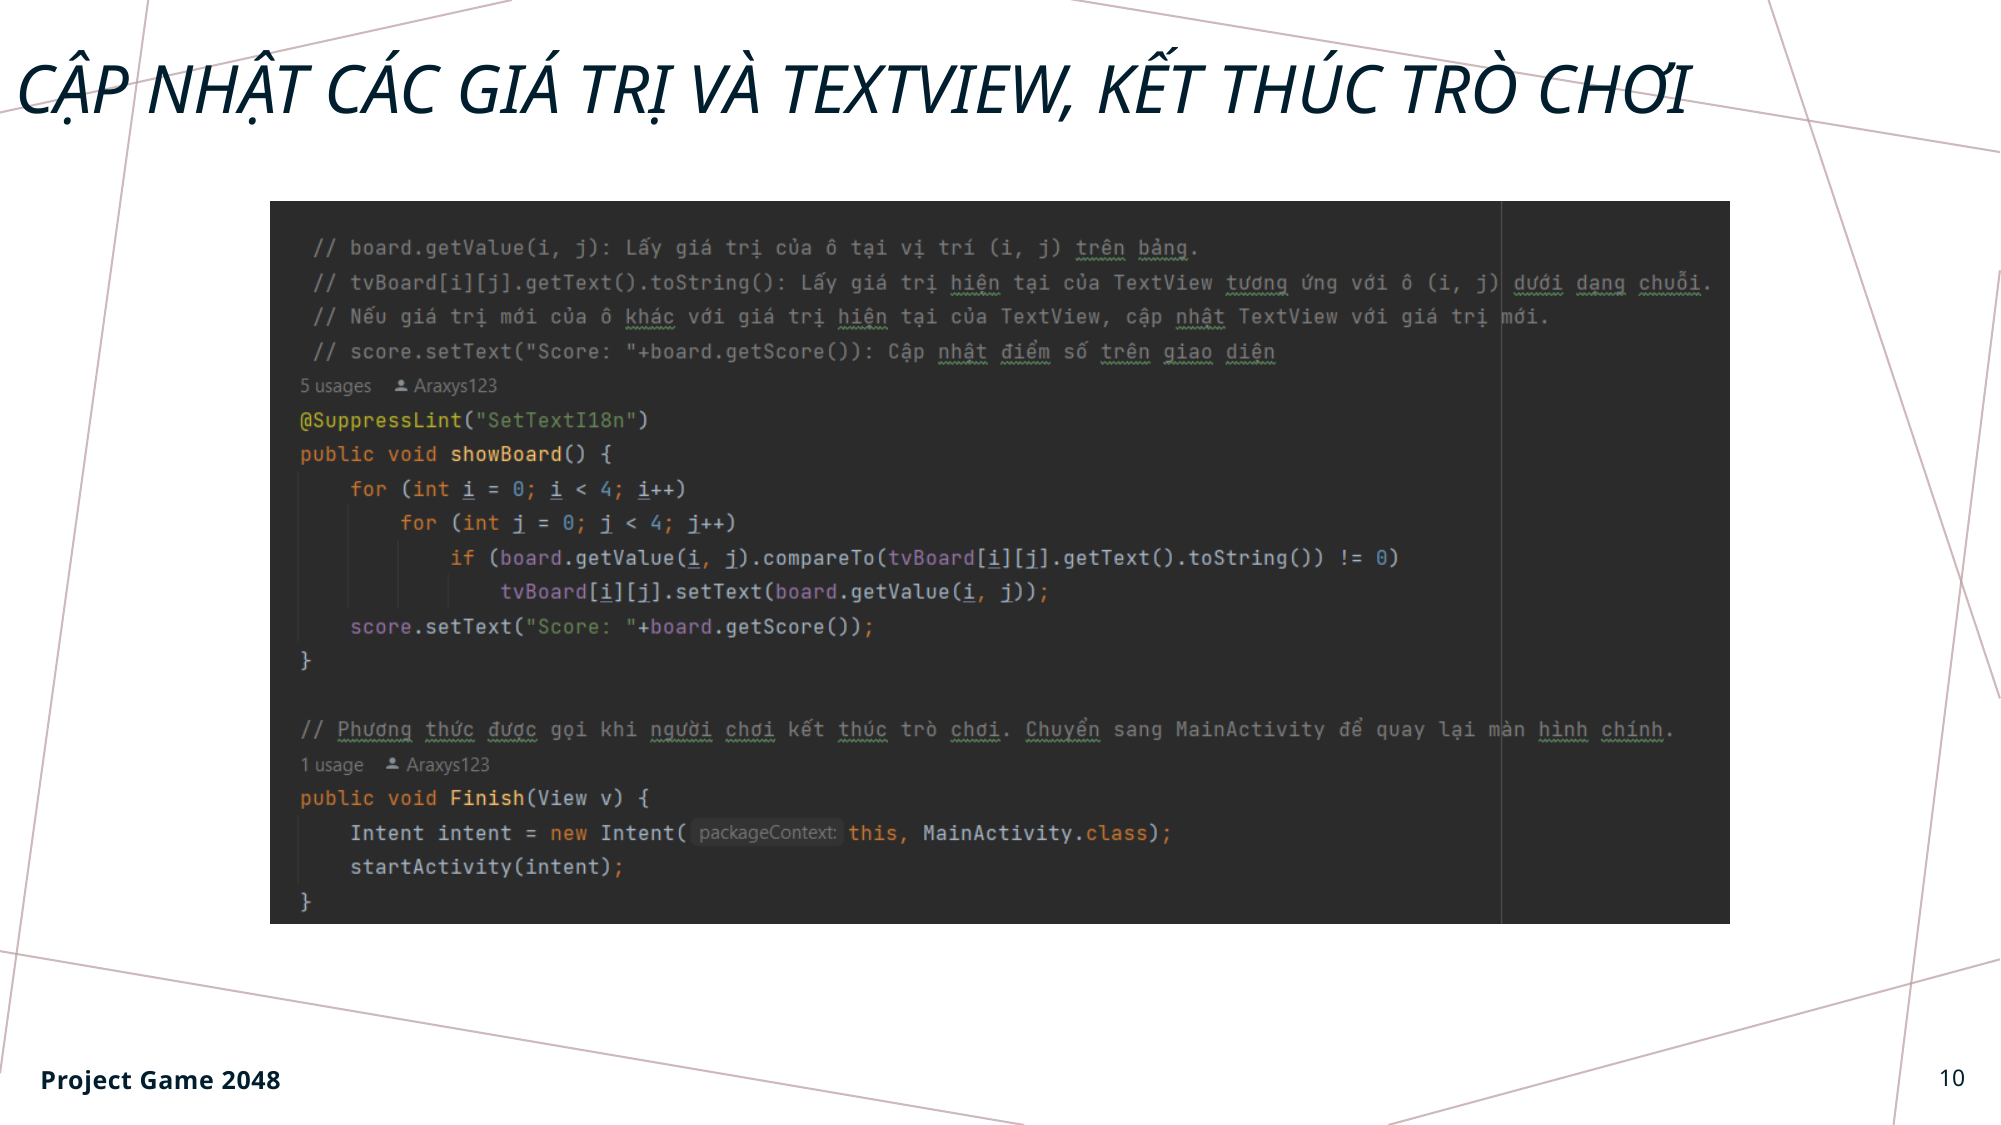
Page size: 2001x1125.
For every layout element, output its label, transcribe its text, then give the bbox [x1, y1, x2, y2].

picture [270, 201, 1730, 924]
slide_number 10 [1903, 1049, 1981, 1110]
title Cập nhật các giá trị và textview, kết thúc trò chơi [0, 0, 2000, 185]
footer Project Game 2048 [25, 1049, 764, 1110]
